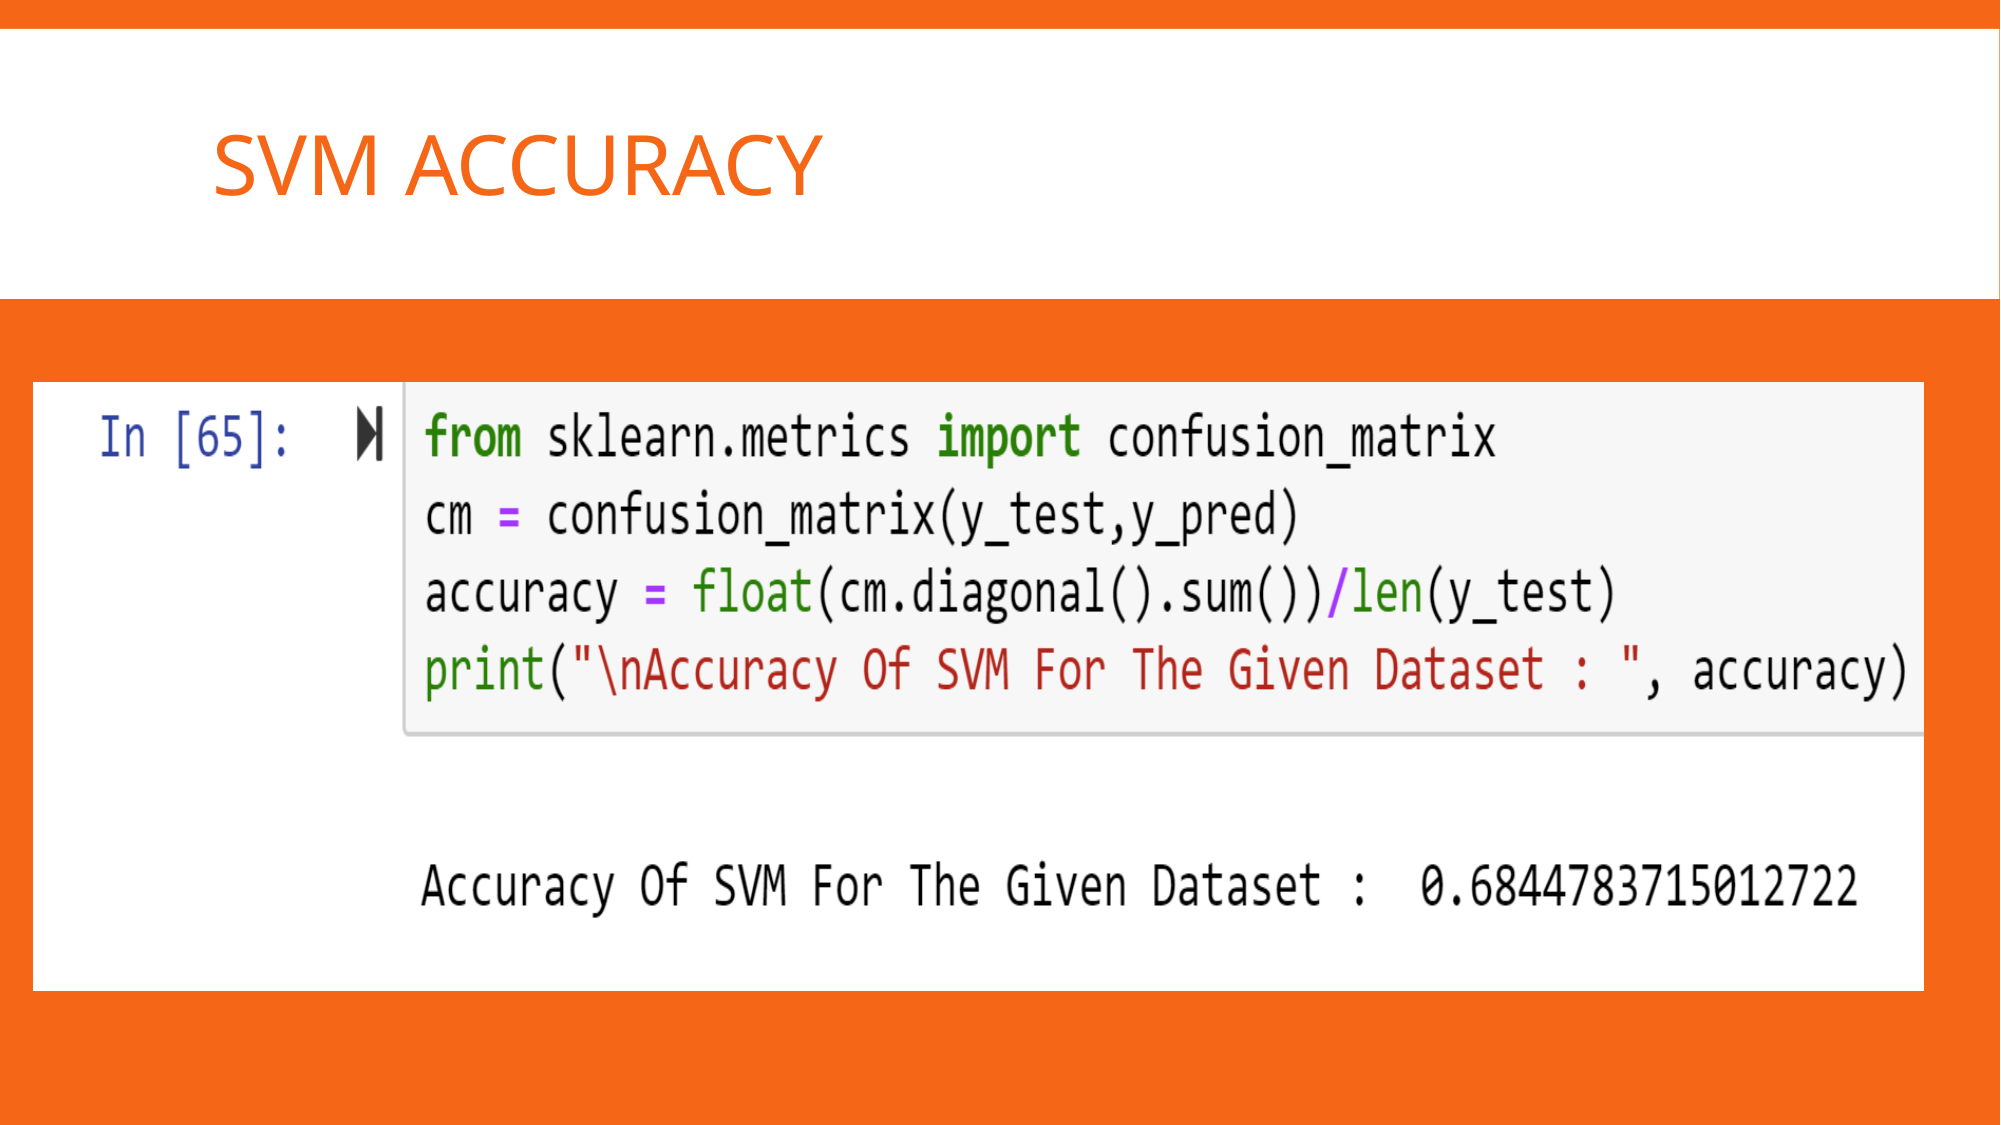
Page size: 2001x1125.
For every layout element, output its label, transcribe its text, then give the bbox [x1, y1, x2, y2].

title SVM ACCURACY [197, 46, 1803, 295]
picture [33, 382, 1924, 991]
